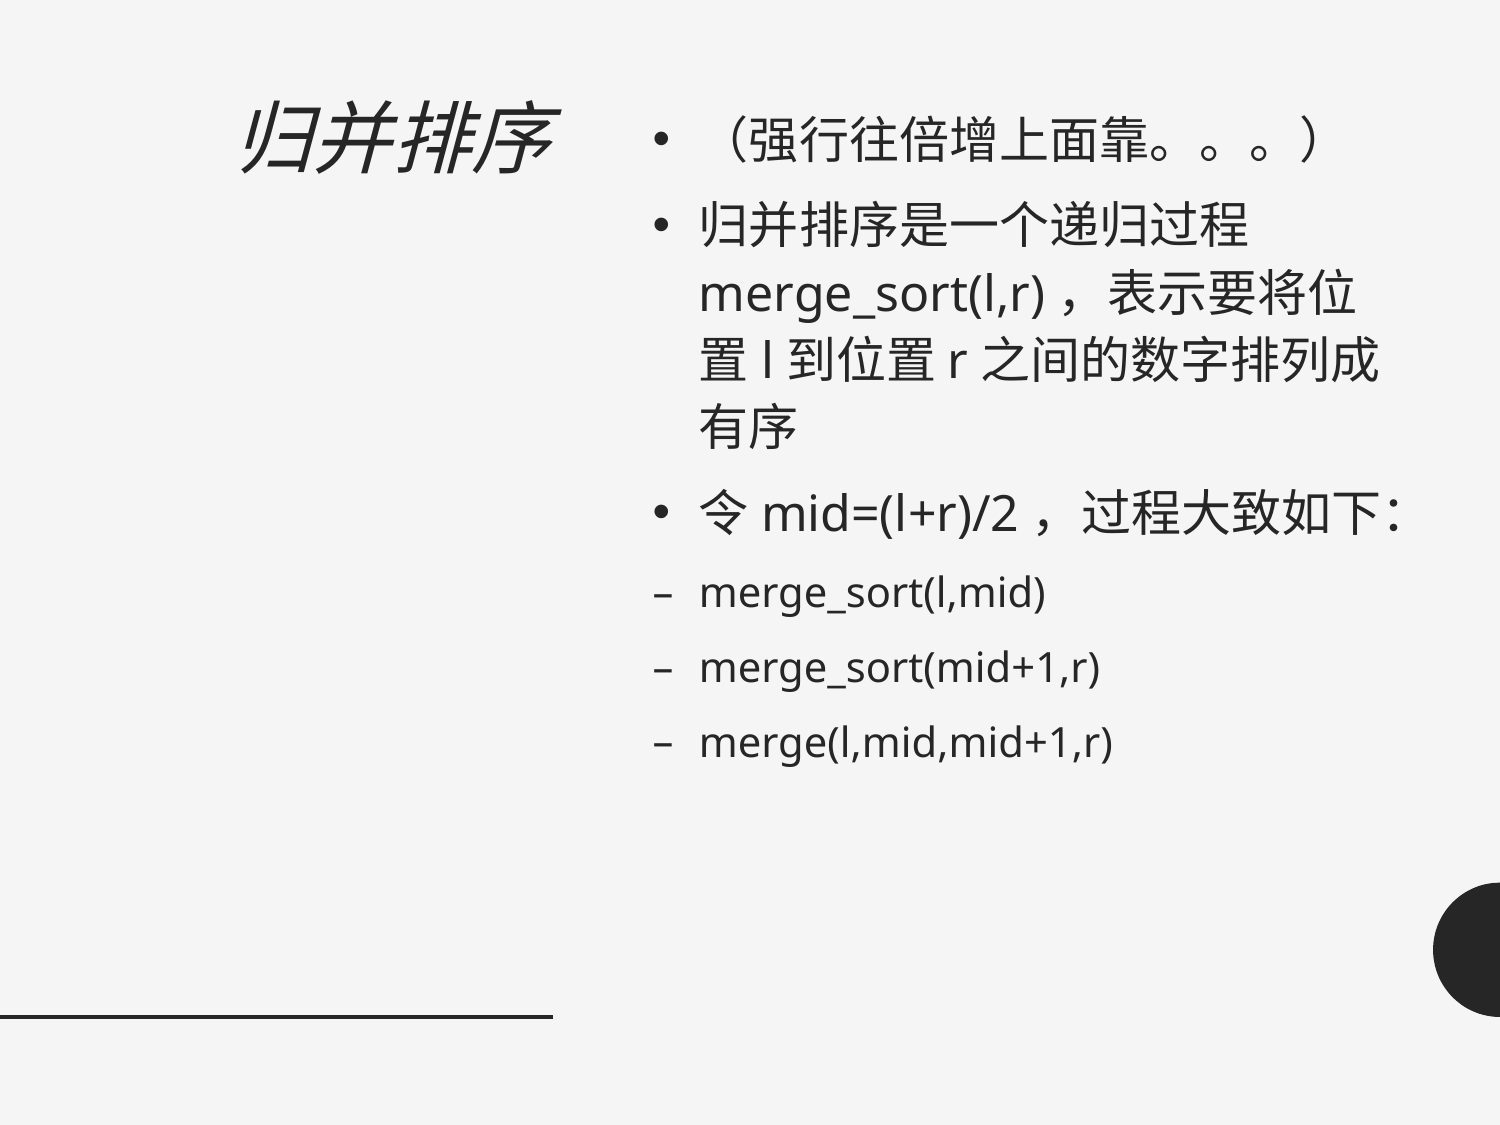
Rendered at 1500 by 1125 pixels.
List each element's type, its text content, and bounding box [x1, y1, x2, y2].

title 归并排序 [93, 91, 566, 905]
list （强行往倍增上面靠。。。） 归并排序是一个递归过程merge_sort(l,r)，表示要将位置l到位置r之间的数字排列成有序 令mid=(l+r)/2，过程大致如下： merge_sort(l,mid) merge_sort(mid+1,r) merge(l,mid,mid+1,r) [637, 93, 1407, 1022]
